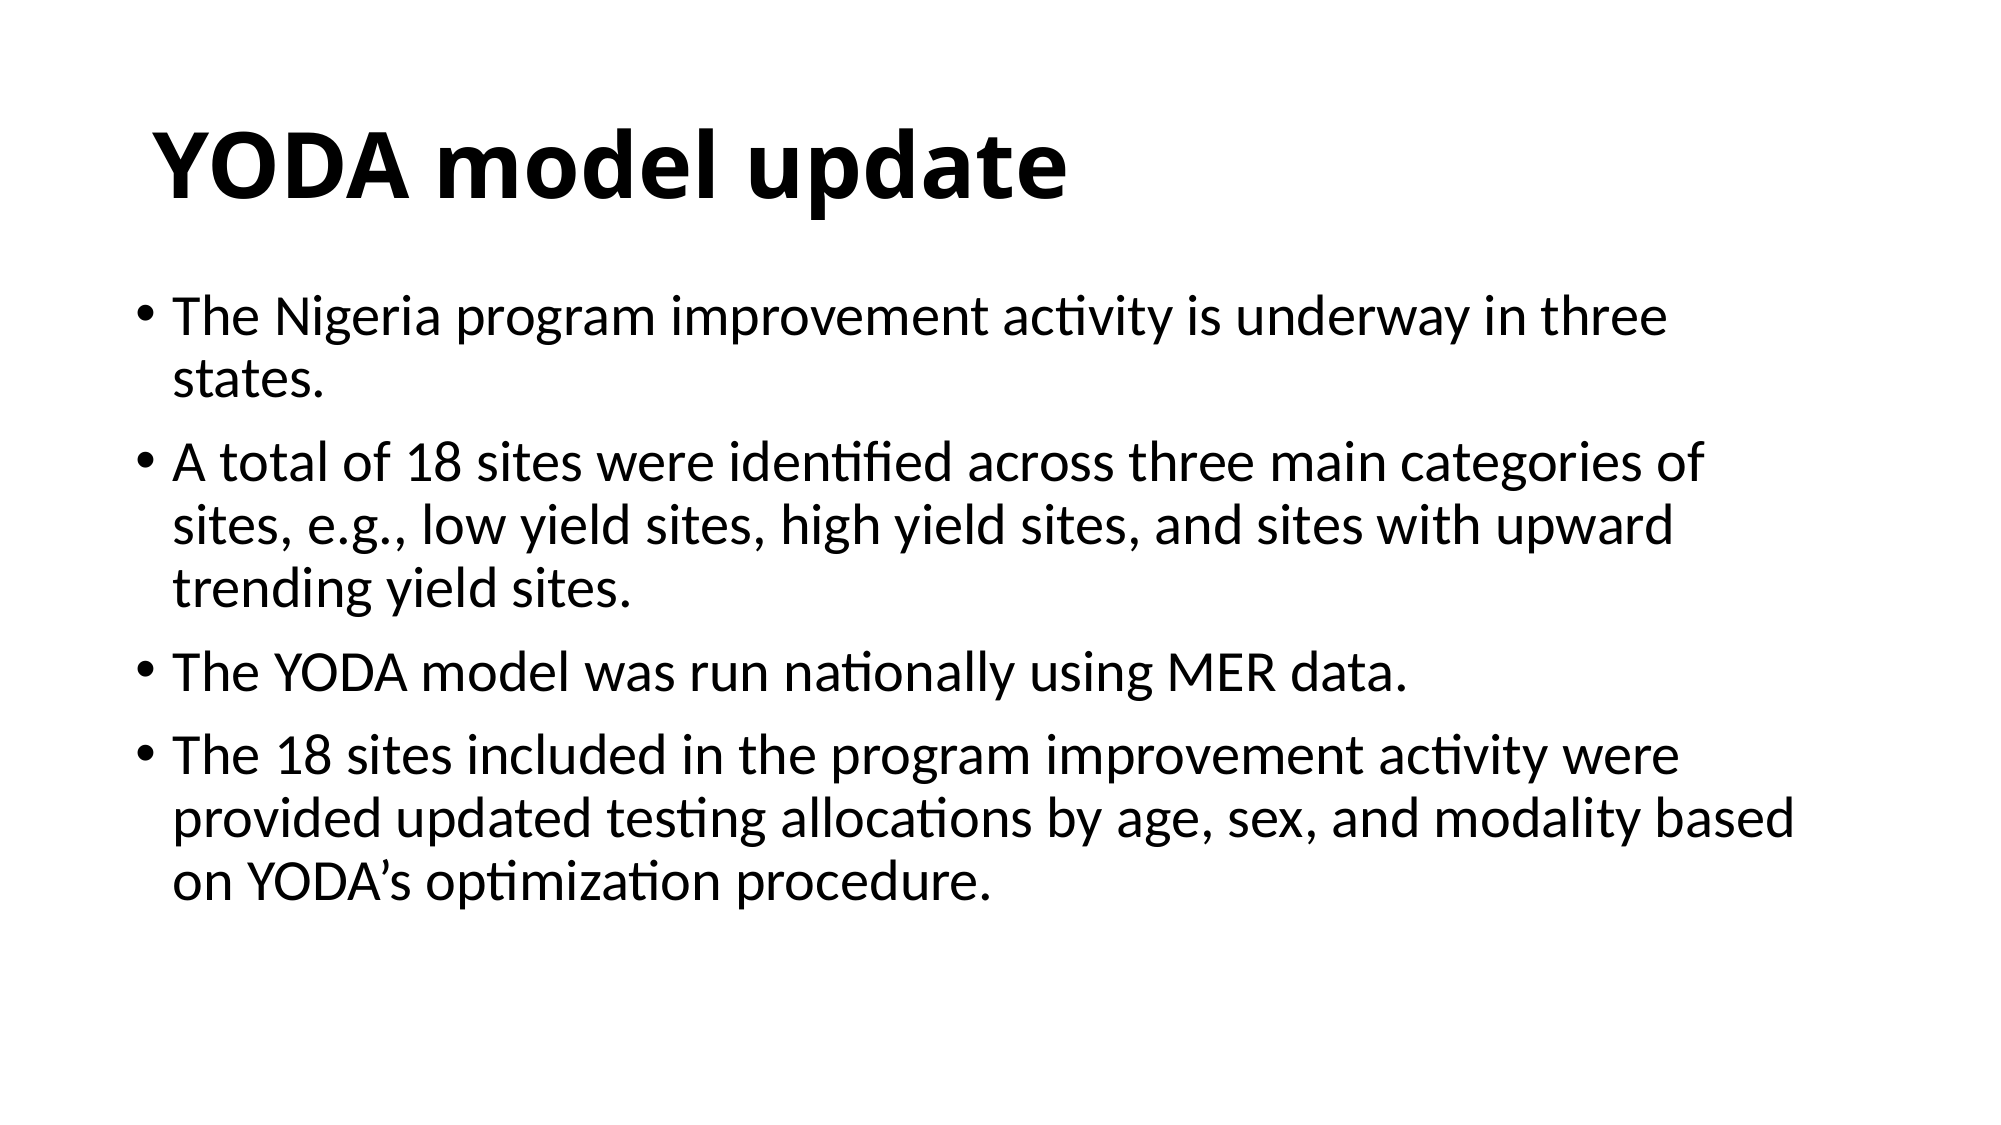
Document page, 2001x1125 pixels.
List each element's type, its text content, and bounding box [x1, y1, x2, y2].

list The Nigeria program improvement activity is underway in three states. A total of 18 sites were identified across three main categories of sites, e.g., low yield sites, high yield sites, and sites with upward trending yield sites. The YODA model was run nationally using MER data. The 18 sites included in the program improvement activity were provided updated testing allocations by age, sex, and modality based on YODA’s optimization procedure. [120, 277, 1846, 992]
title YODA model update [137, 59, 1863, 278]
